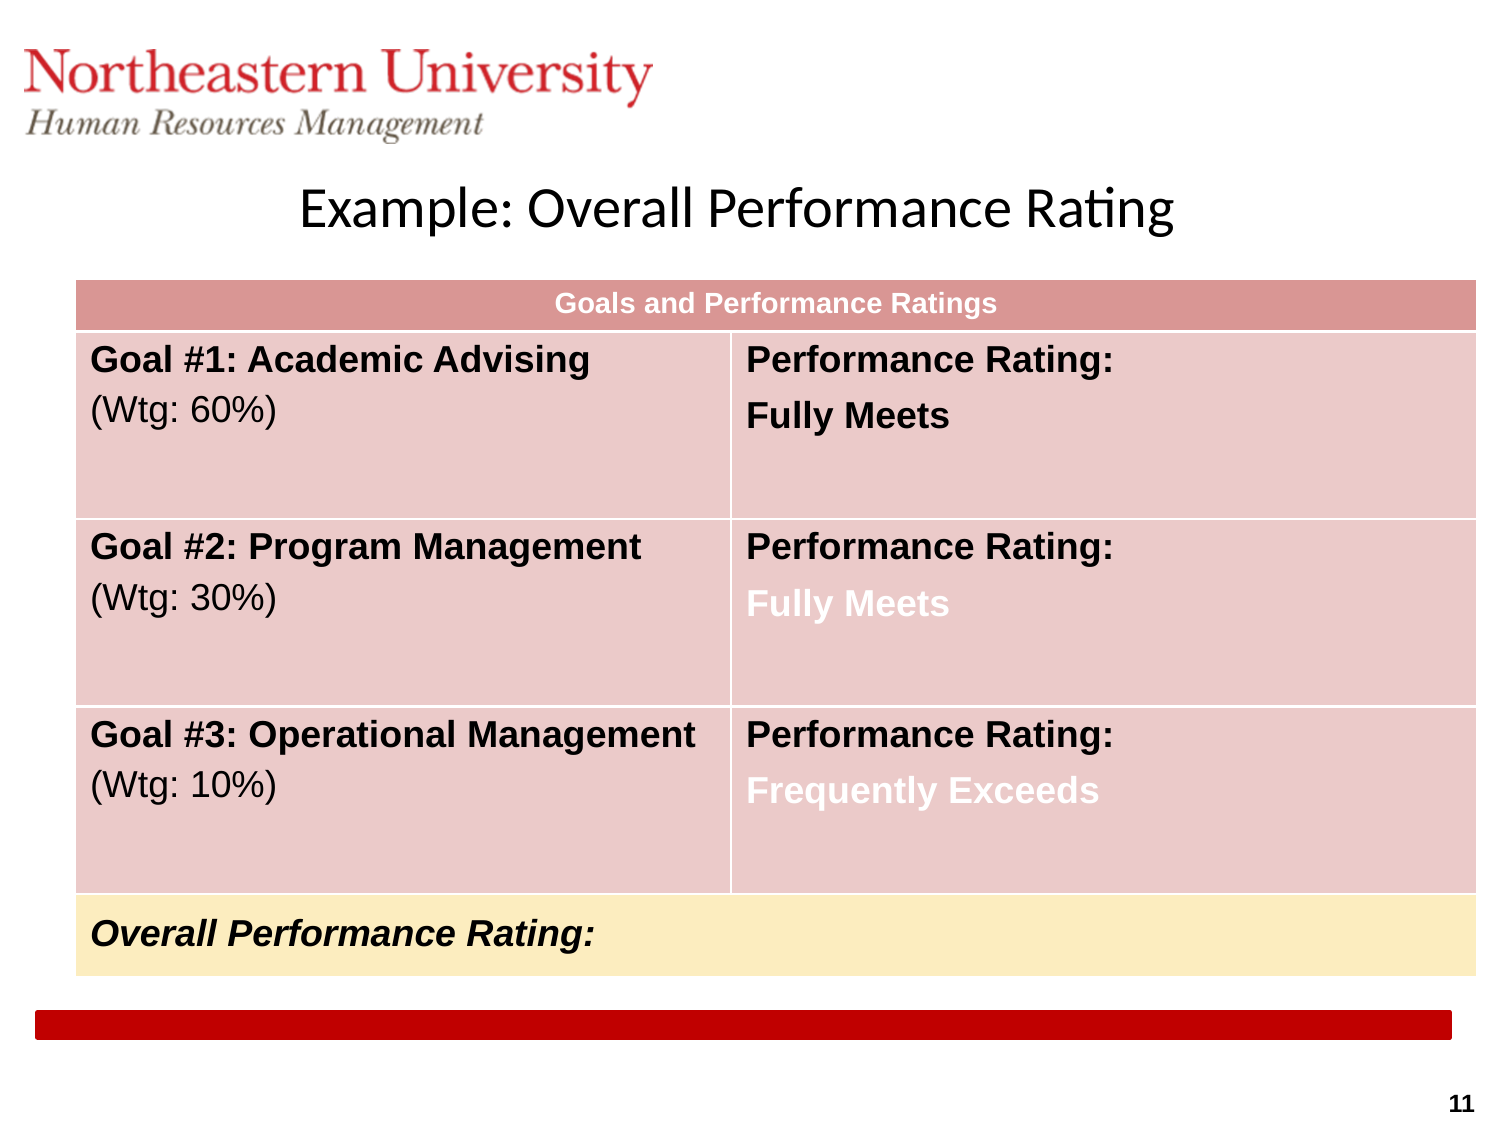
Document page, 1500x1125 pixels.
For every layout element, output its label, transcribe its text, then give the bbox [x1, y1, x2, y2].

title Example: Overall Performance Rating [62, 124, 1413, 283]
table_cell Overall Performance Rating: [76, 895, 1476, 976]
table_header Goals and Performance Ratings [76, 280, 1476, 330]
table_cell Performance Rating: Fully Meets [732, 333, 1476, 518]
table_cell Goal #3: Operational Management (Wtg: 10%) [76, 708, 730, 893]
text_box 11 [1177, 1074, 1491, 1125]
table_cell Goal #2: Program Management (Wtg: 30%) [76, 520, 730, 705]
table_cell Performance Rating: Fully Meets [732, 520, 1476, 705]
picture [24, 49, 653, 144]
table_cell Performance Rating: Frequently Exceeds [732, 708, 1476, 893]
table_cell Goal #1: Academic Advising (Wtg: 60%) [76, 333, 730, 518]
